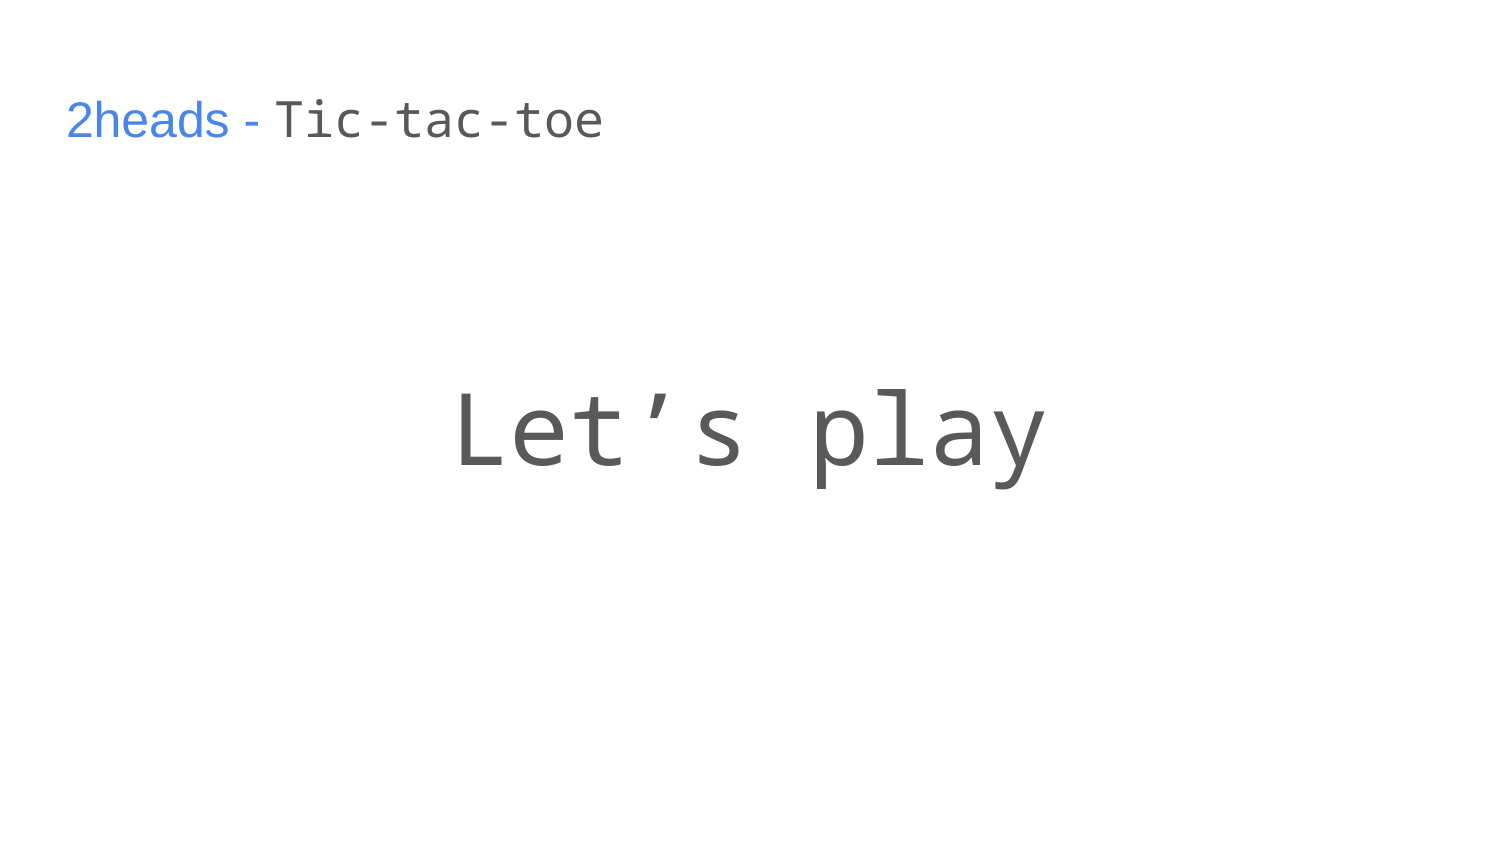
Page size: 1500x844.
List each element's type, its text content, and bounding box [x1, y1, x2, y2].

title 2heads - Tic-tac-toe [51, 72, 1449, 167]
list Let’s play [51, 189, 1449, 644]
